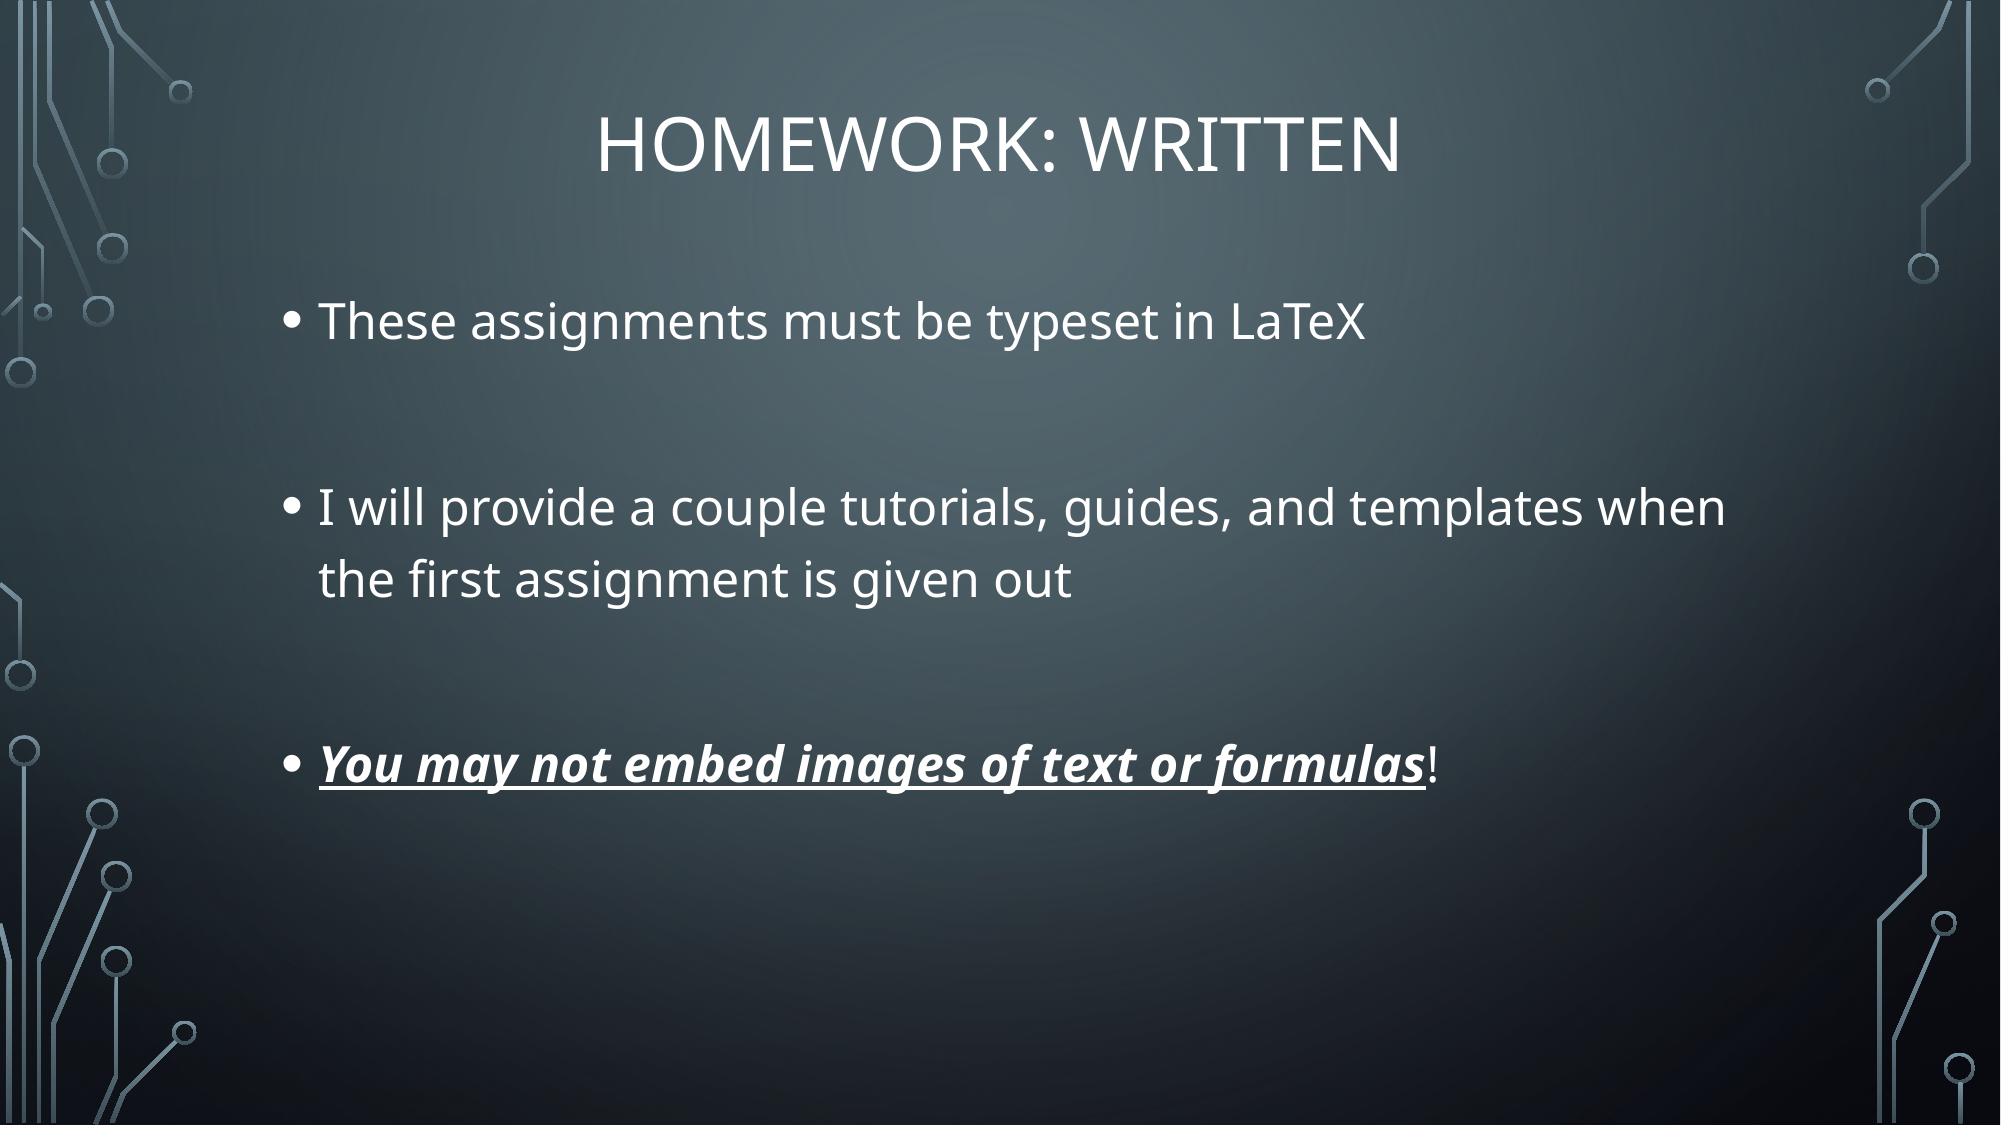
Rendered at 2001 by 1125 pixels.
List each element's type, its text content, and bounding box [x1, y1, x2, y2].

title Homework: Written [187, 75, 1813, 219]
list These assignments must be typeset in LaTeX I will provide a couple tutorials, guides, and templates when the first assignment is given out You may not embed images of text or formulas! [266, 269, 1788, 1050]
